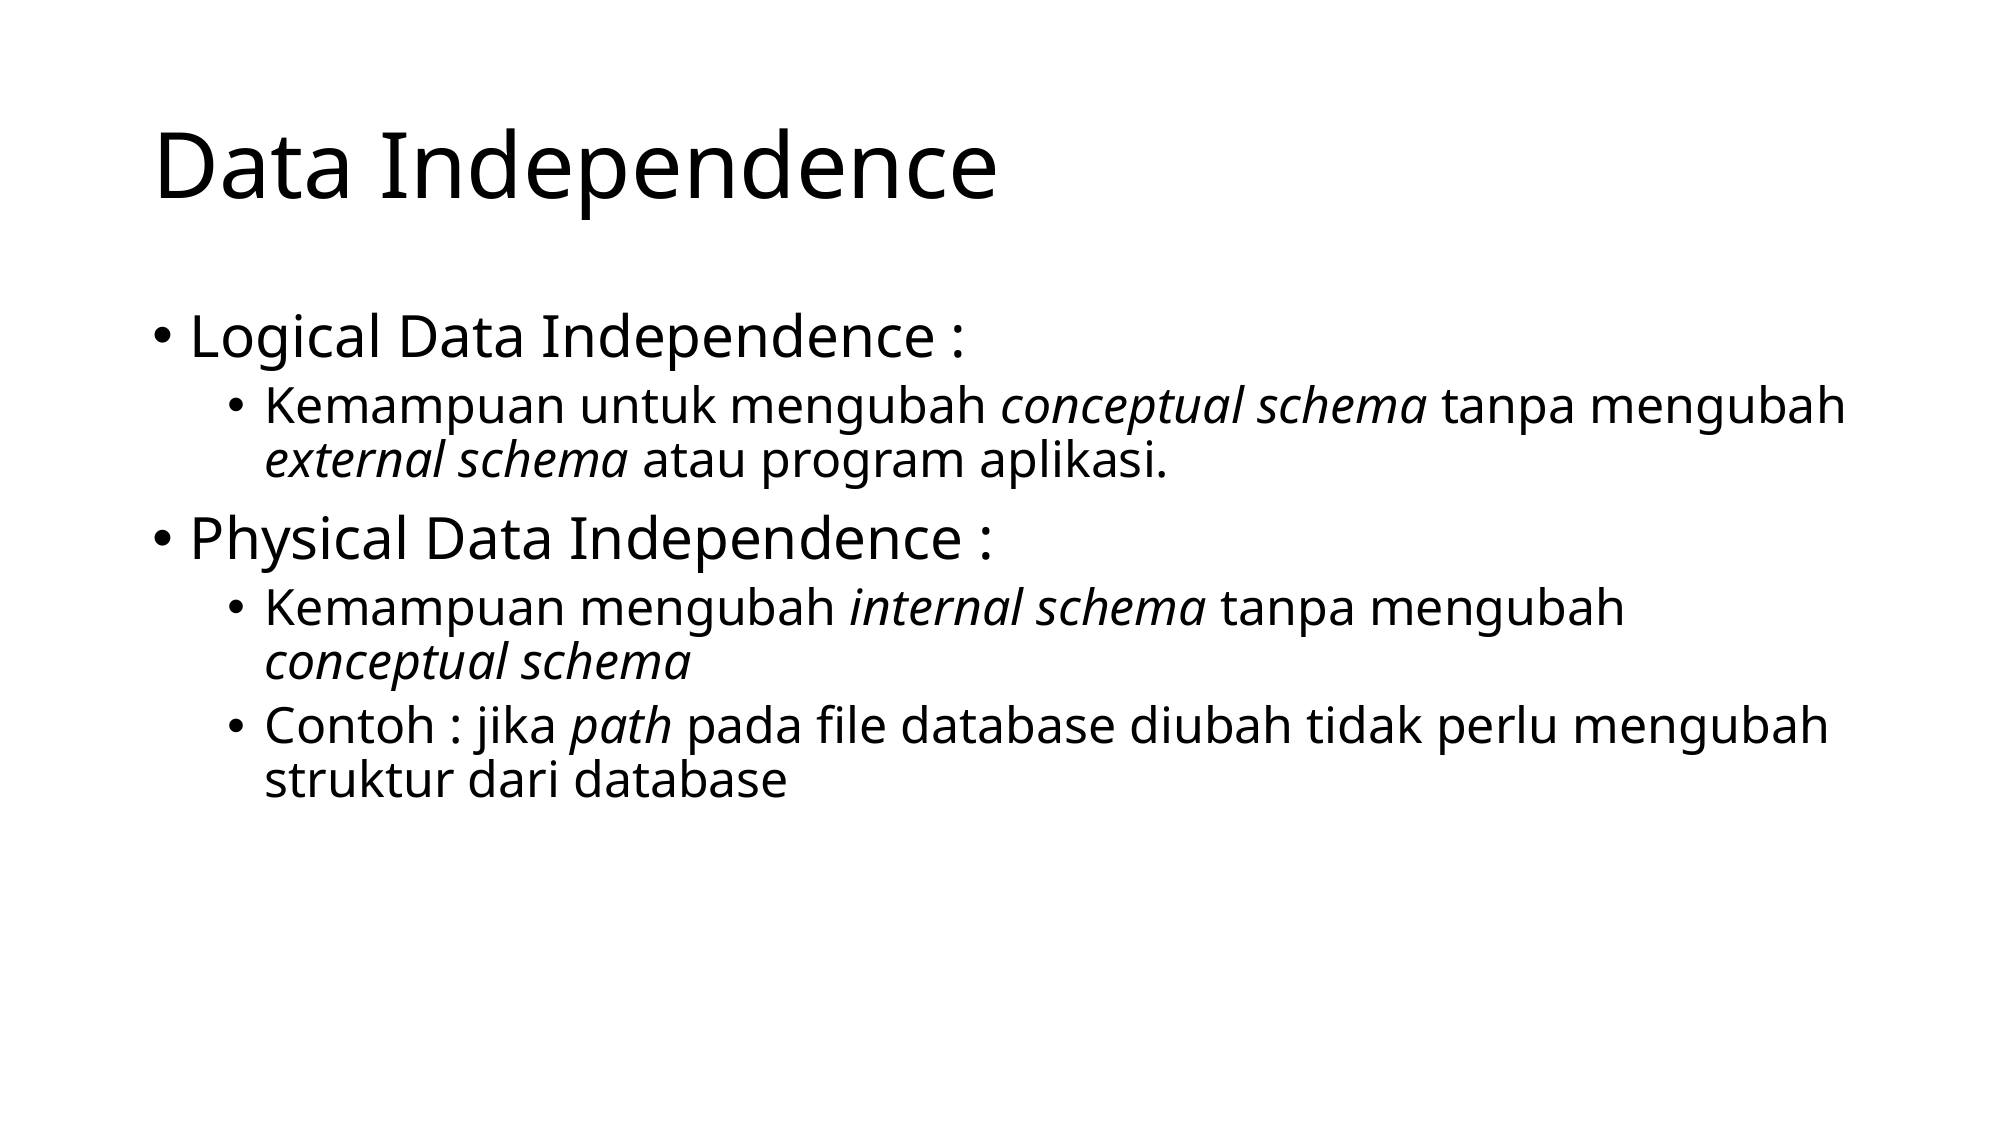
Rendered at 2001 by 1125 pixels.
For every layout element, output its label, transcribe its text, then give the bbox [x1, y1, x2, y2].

list Logical Data Independence : Kemampuan untuk mengubah conceptual schema tanpa mengubah external schema atau program aplikasi. Physical Data Independence : Kemampuan mengubah internal schema tanpa mengubah conceptual schema Contoh : jika path pada file database diubah tidak perlu mengubah struktur dari database [137, 299, 1863, 1014]
title Data Independence [137, 59, 1863, 278]
